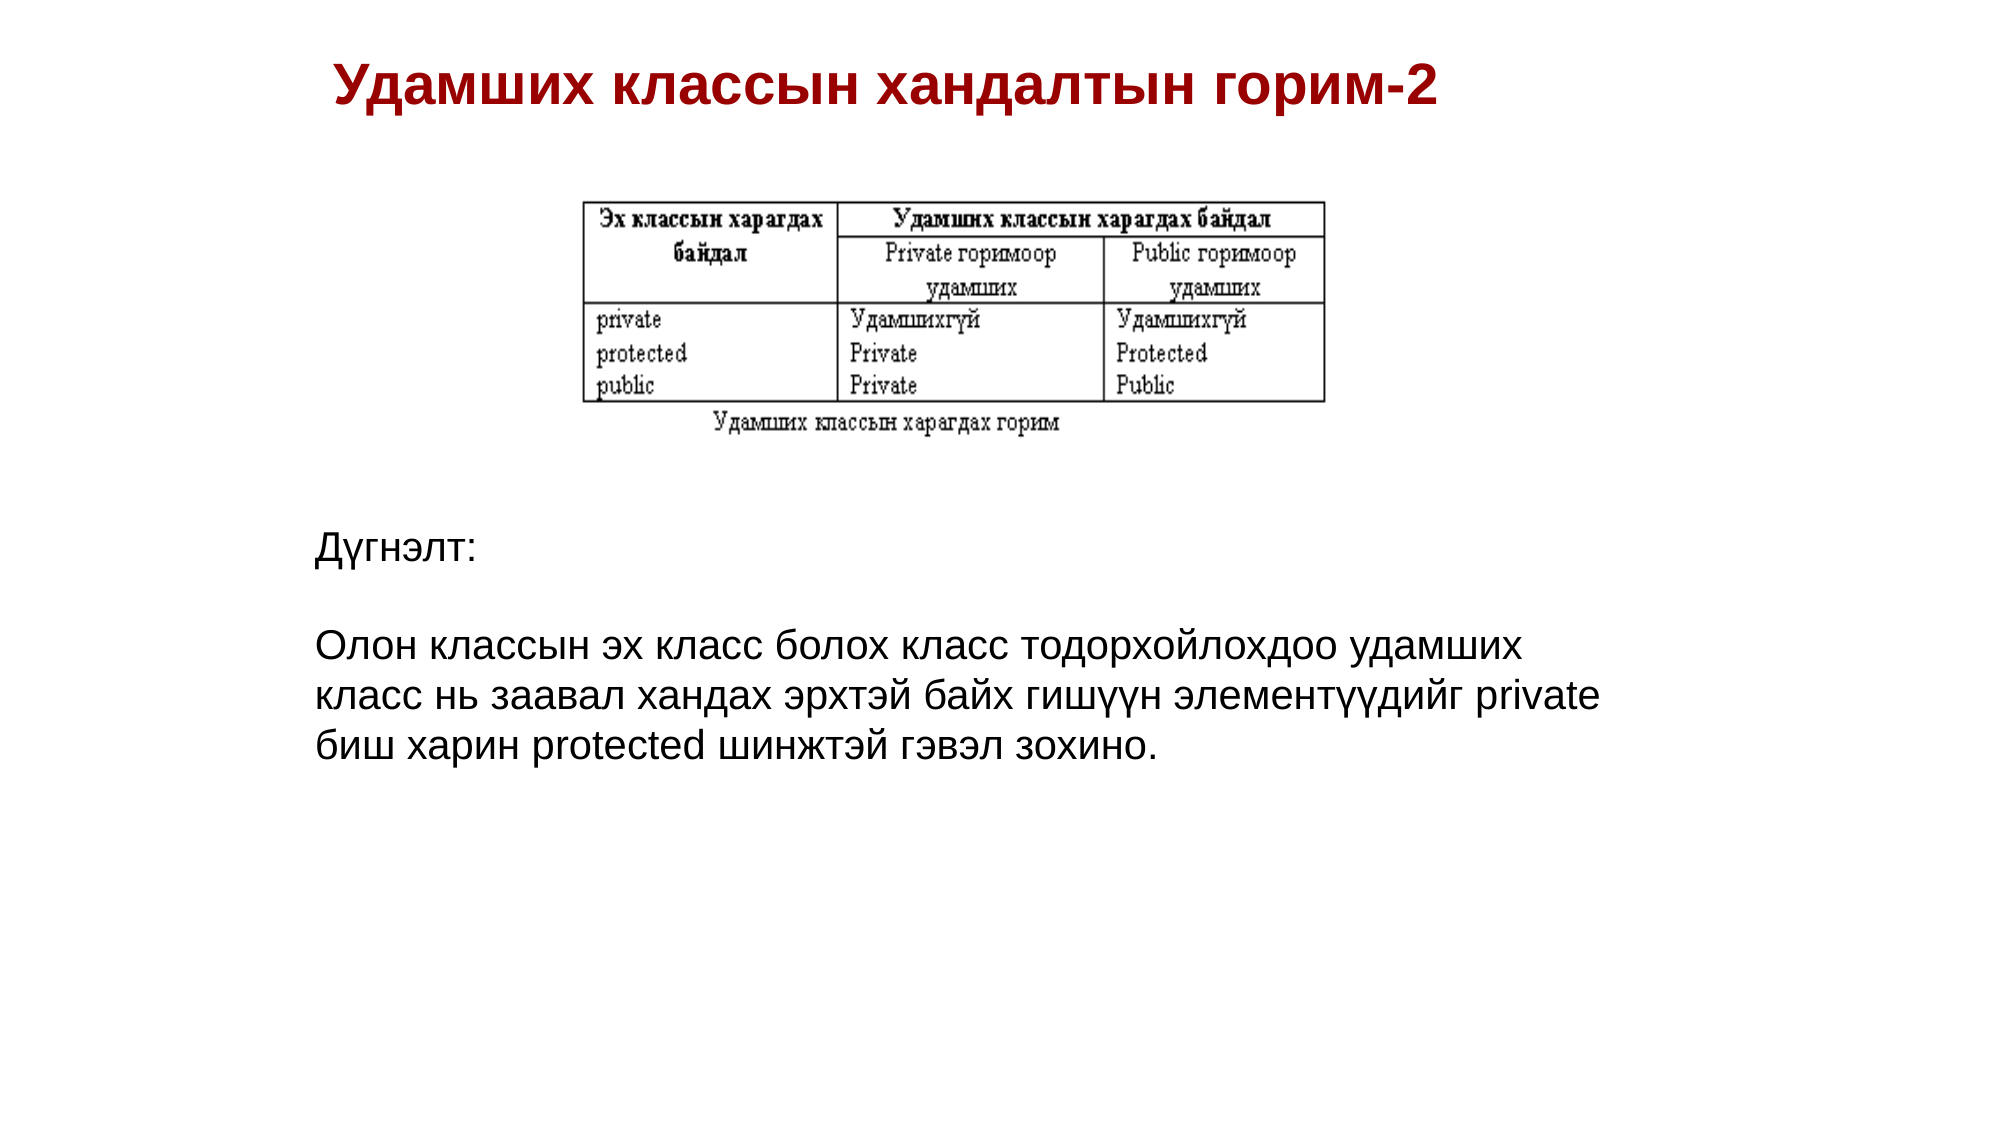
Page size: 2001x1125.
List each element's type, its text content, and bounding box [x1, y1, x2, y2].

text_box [562, 187, 1338, 450]
text_box Удамших классын хандалтын горим-2 [318, 49, 1682, 113]
text_box Дүгнэлт: [299, 512, 1638, 578]
text_box Олон классын эх класс болох класс тодорхойлохдоо удамших класс нь заавал хандах эрхтэй байх гишүүн элементүүдийг рrivate биш харин рrotected шинжтэй гэвэл зохино. [299, 609, 1638, 776]
